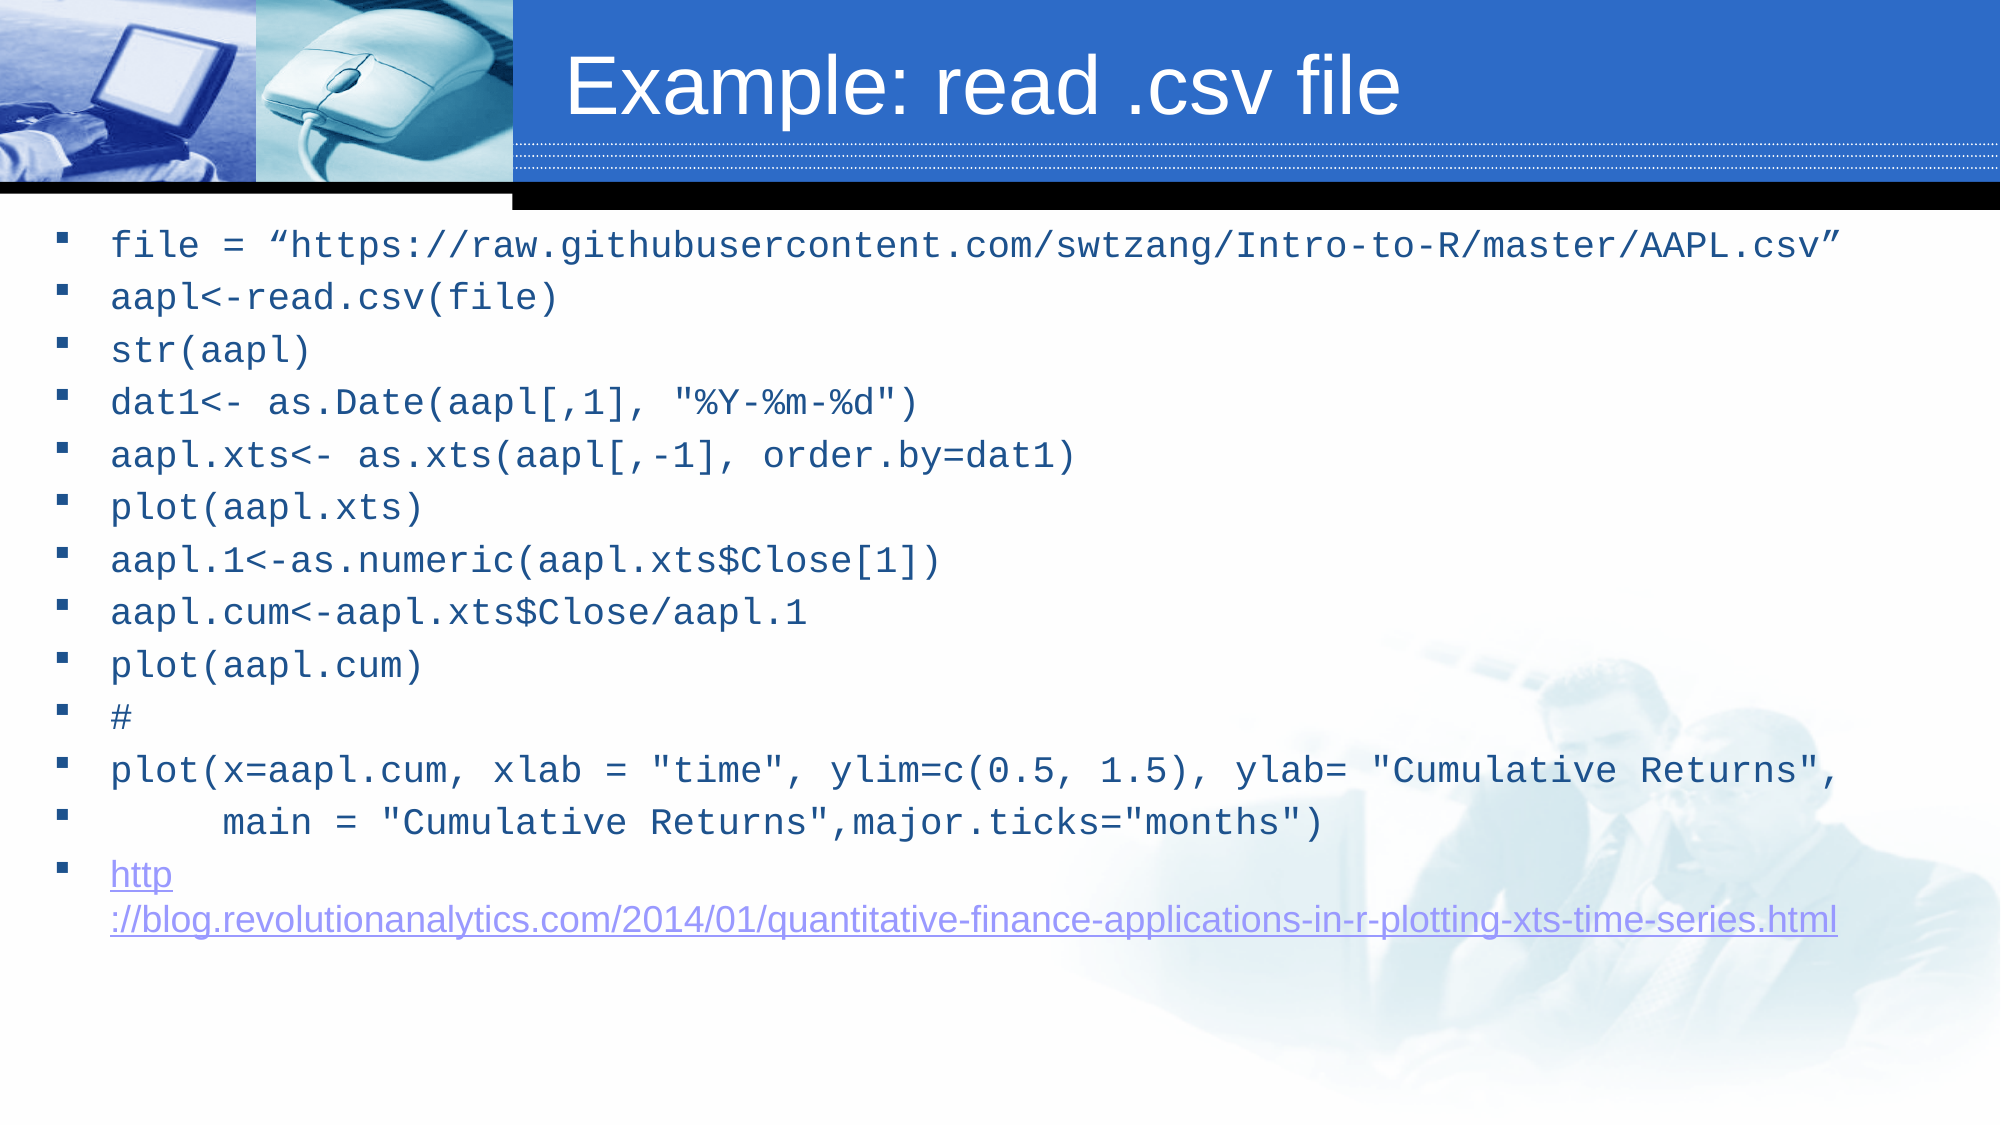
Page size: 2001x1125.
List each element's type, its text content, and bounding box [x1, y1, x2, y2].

picture [0, 0, 513, 181]
list file = “https://raw.githubusercontent.com/swtzang/Intro-to-R/master/AAPL.csv” aapl<-read.csv(file) str(aapl) dat1<- as.Date(aapl[,1], "%Y-%m-%d") aapl.xts<- as.xts(aapl[,-1], order.by=dat1) plot(aapl.xts) aapl.1<-as.numeric(aapl.xts$Close[1]) aapl.cum<-aapl.xts$Close/aapl.1 plot(aapl.cum) # plot(x=aapl.cum, xlab = "time", ylim=c(0.5, 1.5), ylab= "Cumulative Returns", main = "Cumulative Returns",major.ticks="months") http://blog.revolutionanalytics.com/2014/01/quantitative-finance-applications-in-r-plotting-xts-time-series.html [38, 212, 1900, 1037]
picture [0, 0, 2001, 1125]
title Example: read .csv file [549, 37, 1934, 125]
